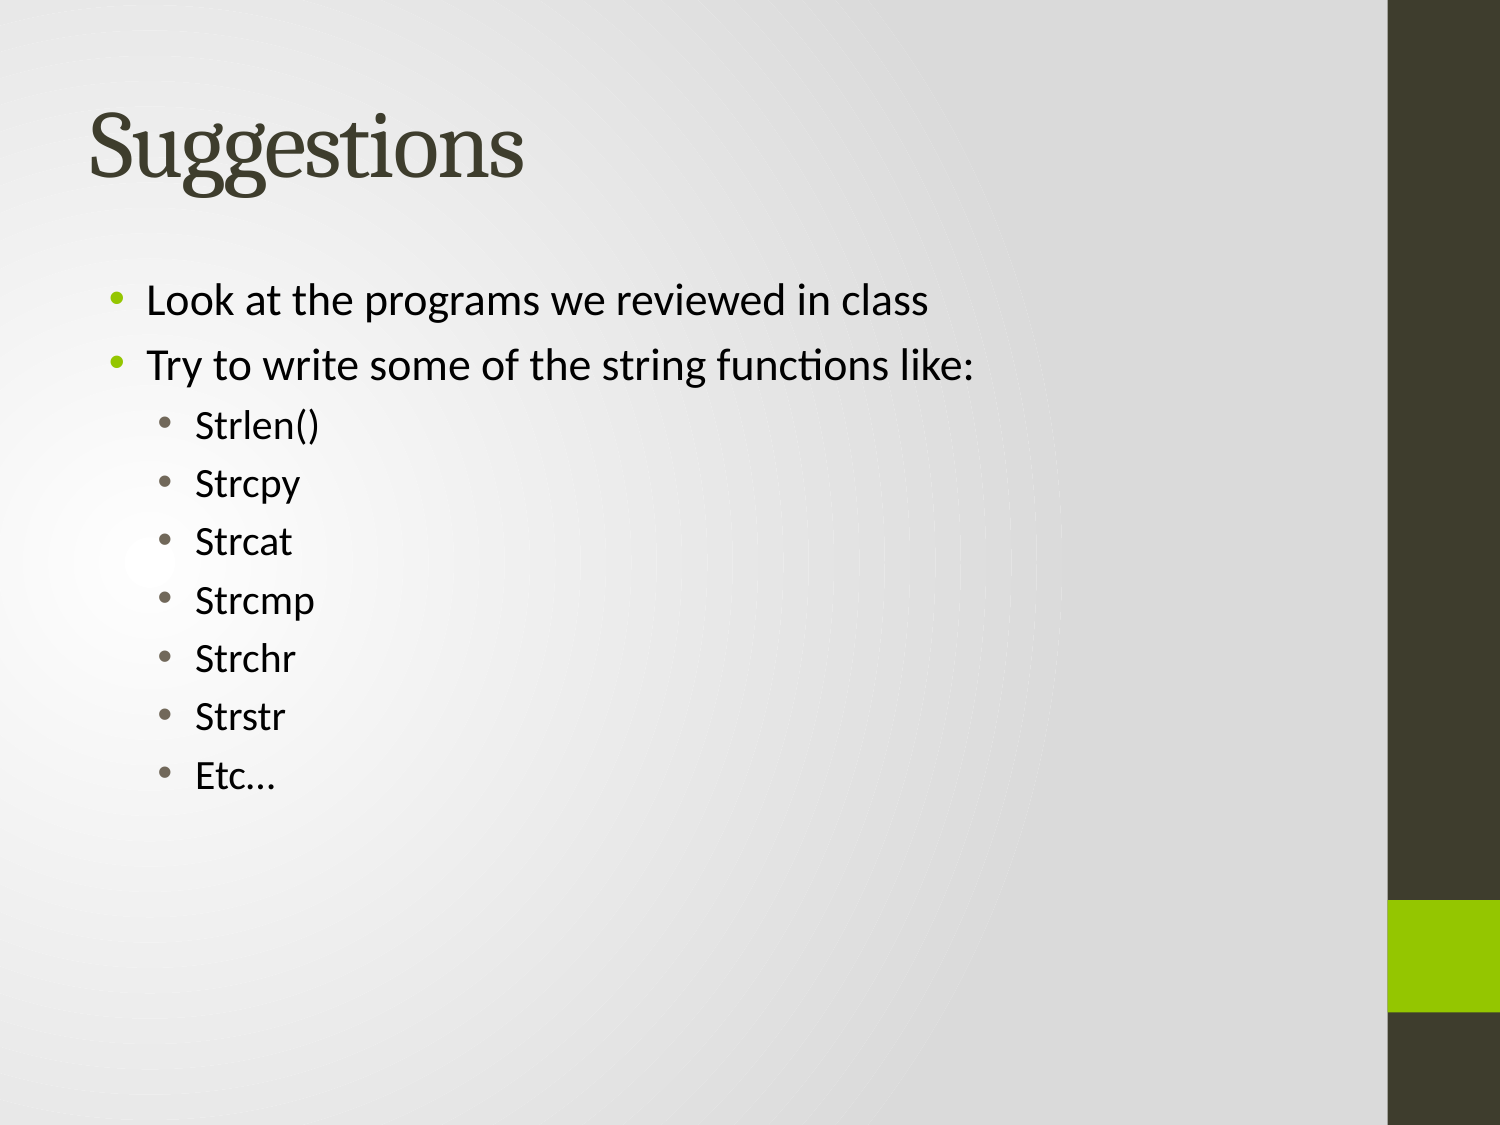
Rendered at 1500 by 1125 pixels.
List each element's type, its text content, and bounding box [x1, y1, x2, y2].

title Suggestions [75, 45, 1325, 233]
list Look at the programs we reviewed in class Try to write some of the string functions like: Strlen() Strcpy Strcat Strcmp Strchr Strstr Etc… [75, 262, 1325, 1050]
